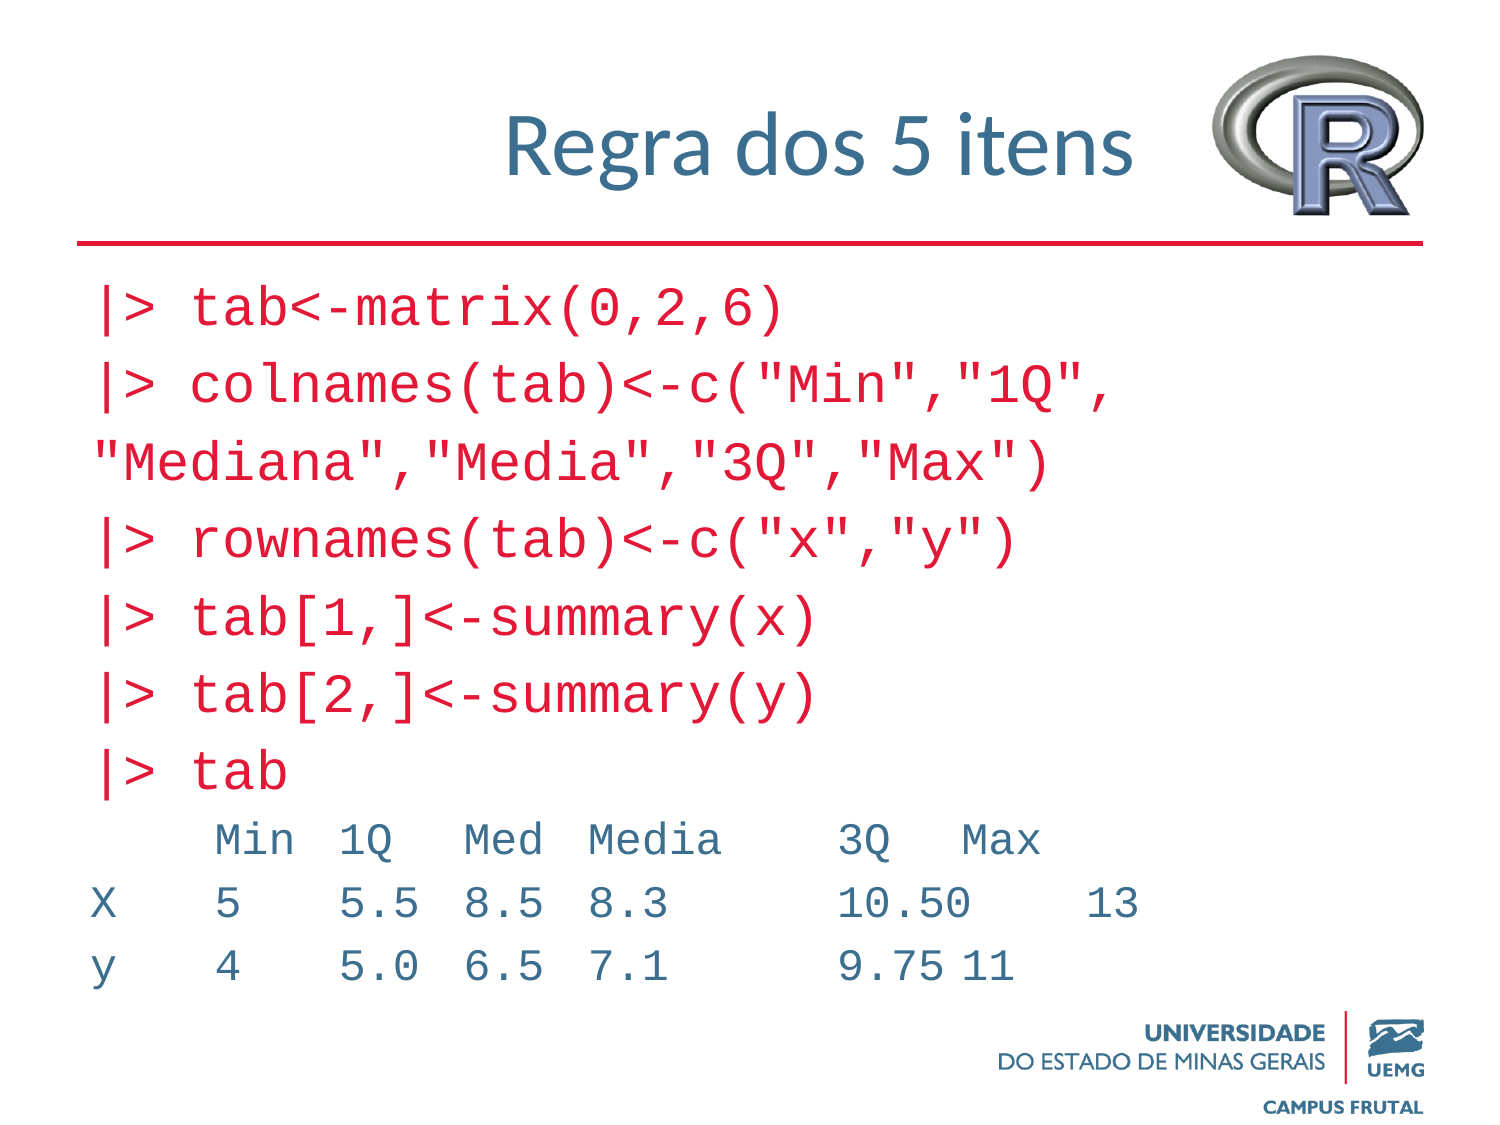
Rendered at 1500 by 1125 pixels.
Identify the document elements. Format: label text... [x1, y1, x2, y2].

title Regra dos 5 itens [75, 45, 1152, 233]
picture [999, 1011, 1424, 1118]
picture [1211, 54, 1424, 216]
list |> tab<-matrix(0,2,6) |> colnames(tab)<-c("Min","1Q", "Mediana","Media","3Q","Max") |> rownames(tab)<-c("x","y") |> tab[1,]<-summary(x) |> tab[2,]<-summary(y) |> tab Min 1Q Med Media 3Q Max X 5 5.5 8.5 8.3 10.50 13 y 4 5.0 6.5 7.1 9.75 11 [75, 262, 1425, 1005]
